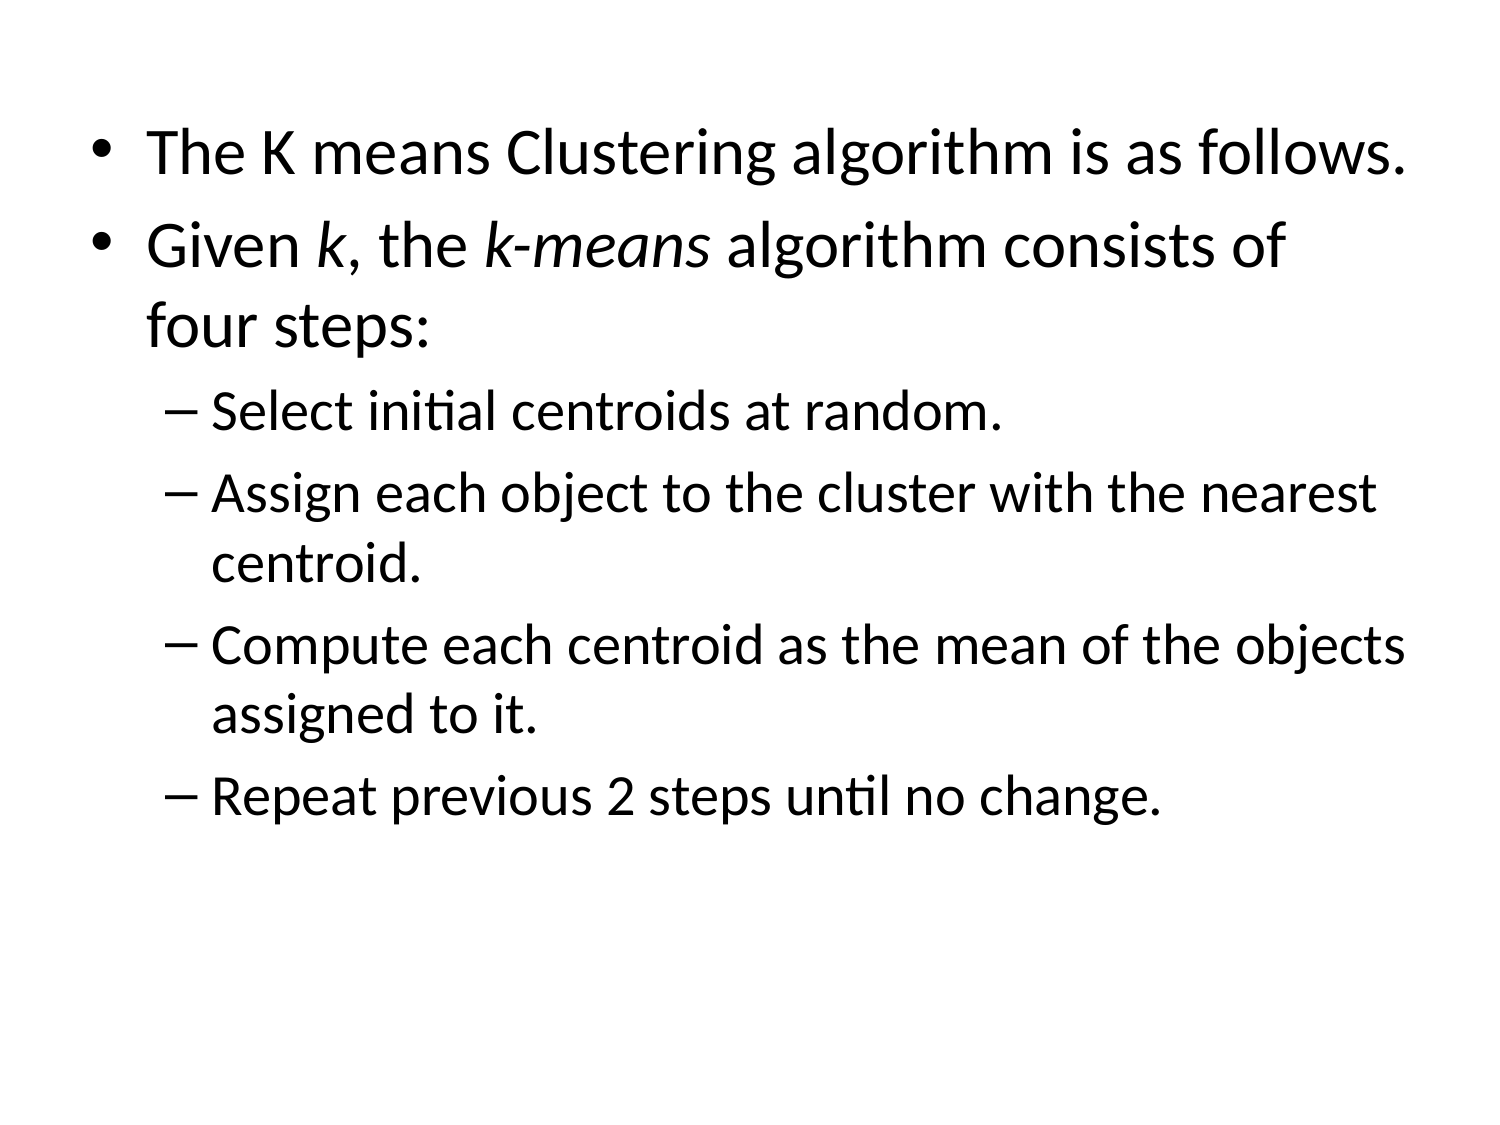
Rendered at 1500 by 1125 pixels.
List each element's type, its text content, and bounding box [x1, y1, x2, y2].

list The K means Clustering algorithm is as follows. Given k, the k-means algorithm consists of four steps: Select initial centroids at random. Assign each object to the cluster with the nearest centroid. Compute each centroid as the mean of the objects assigned to it. Repeat previous 2 steps until no change. [75, 99, 1425, 1005]
